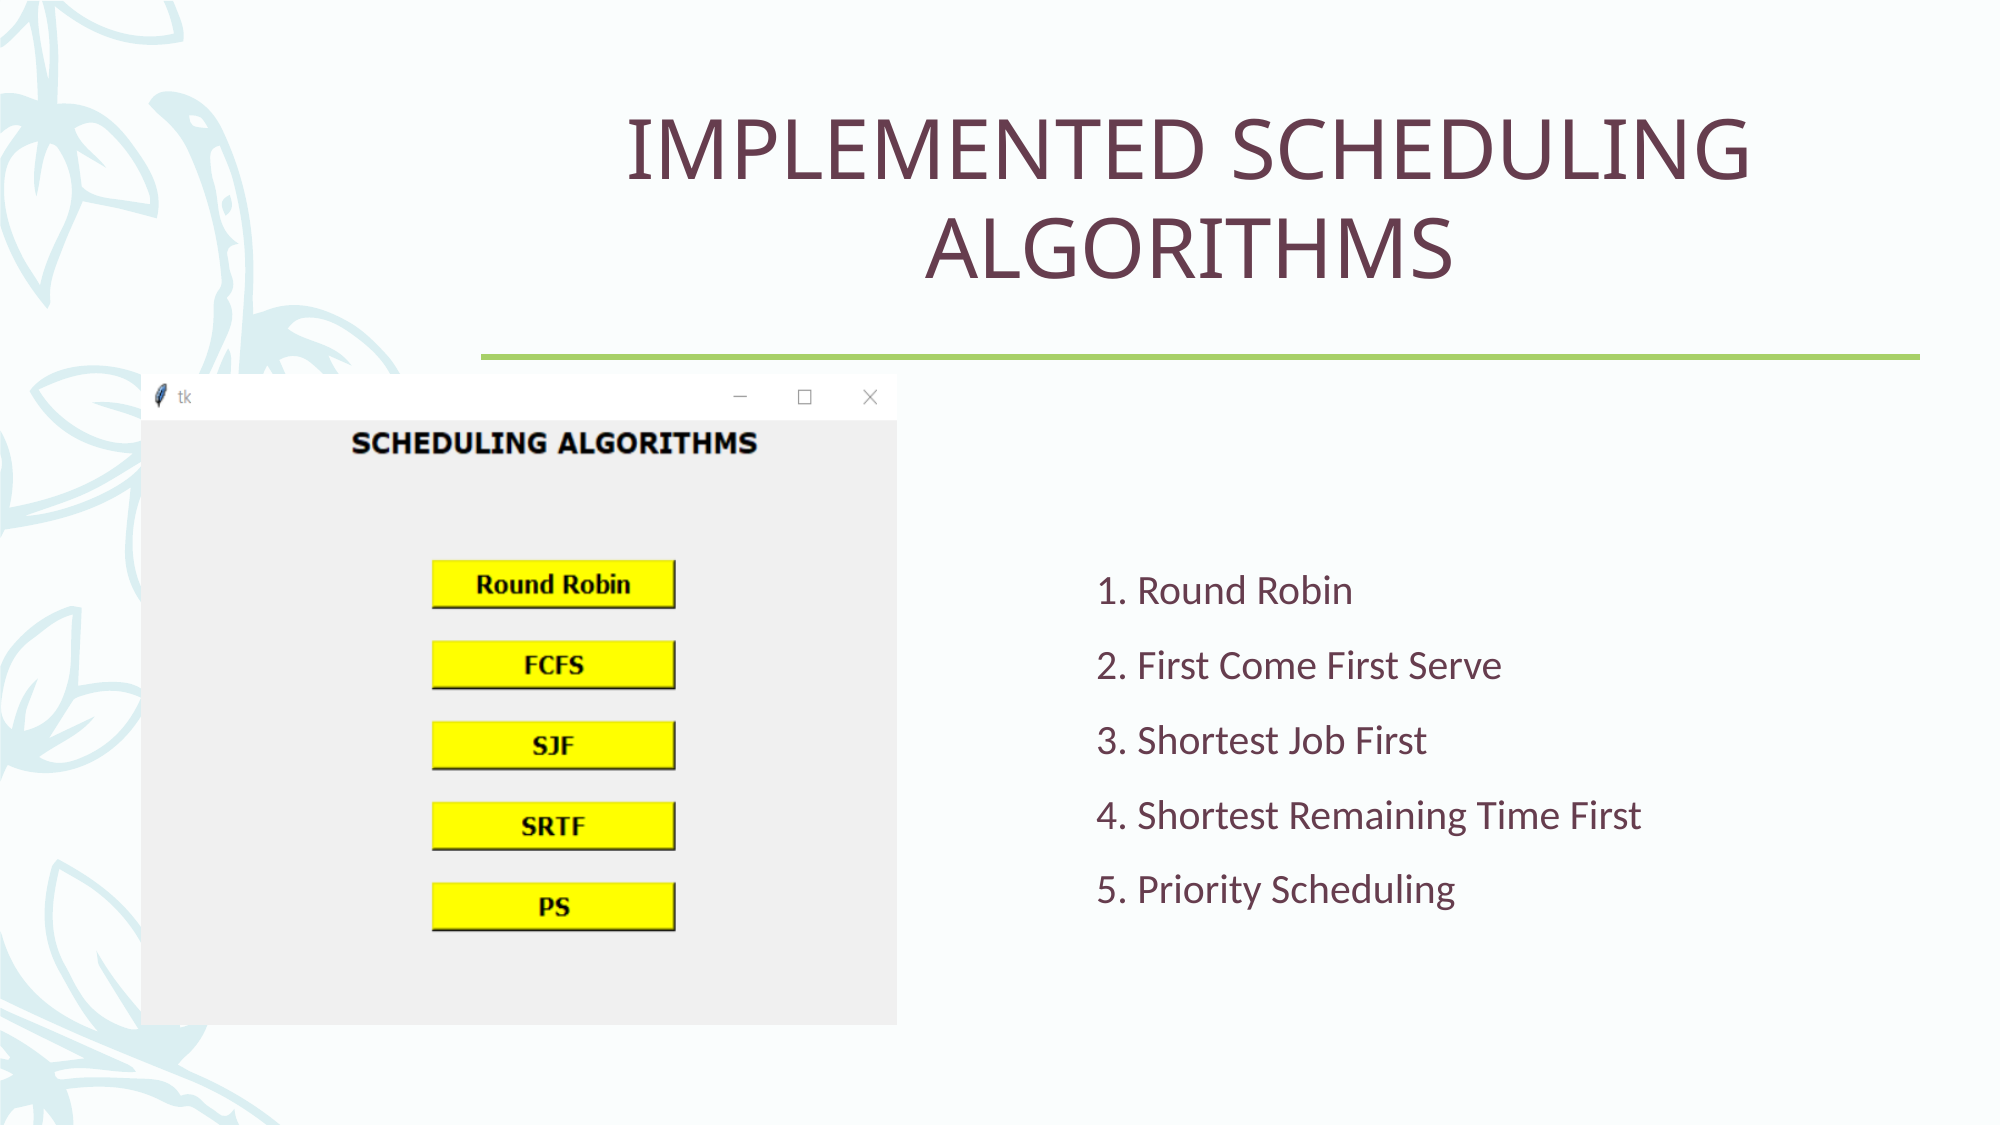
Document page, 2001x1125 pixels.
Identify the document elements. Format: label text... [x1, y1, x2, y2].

list 1. Round Robin 2. First Come First Serve 3. Shortest Job First 4. Shortest Remaining Time First 5. Priority Scheduling [897, 399, 1920, 999]
picture [140, 374, 897, 1025]
title IMPLEMENTED SCHEDULING ALGORITHMS [460, 93, 1920, 350]
